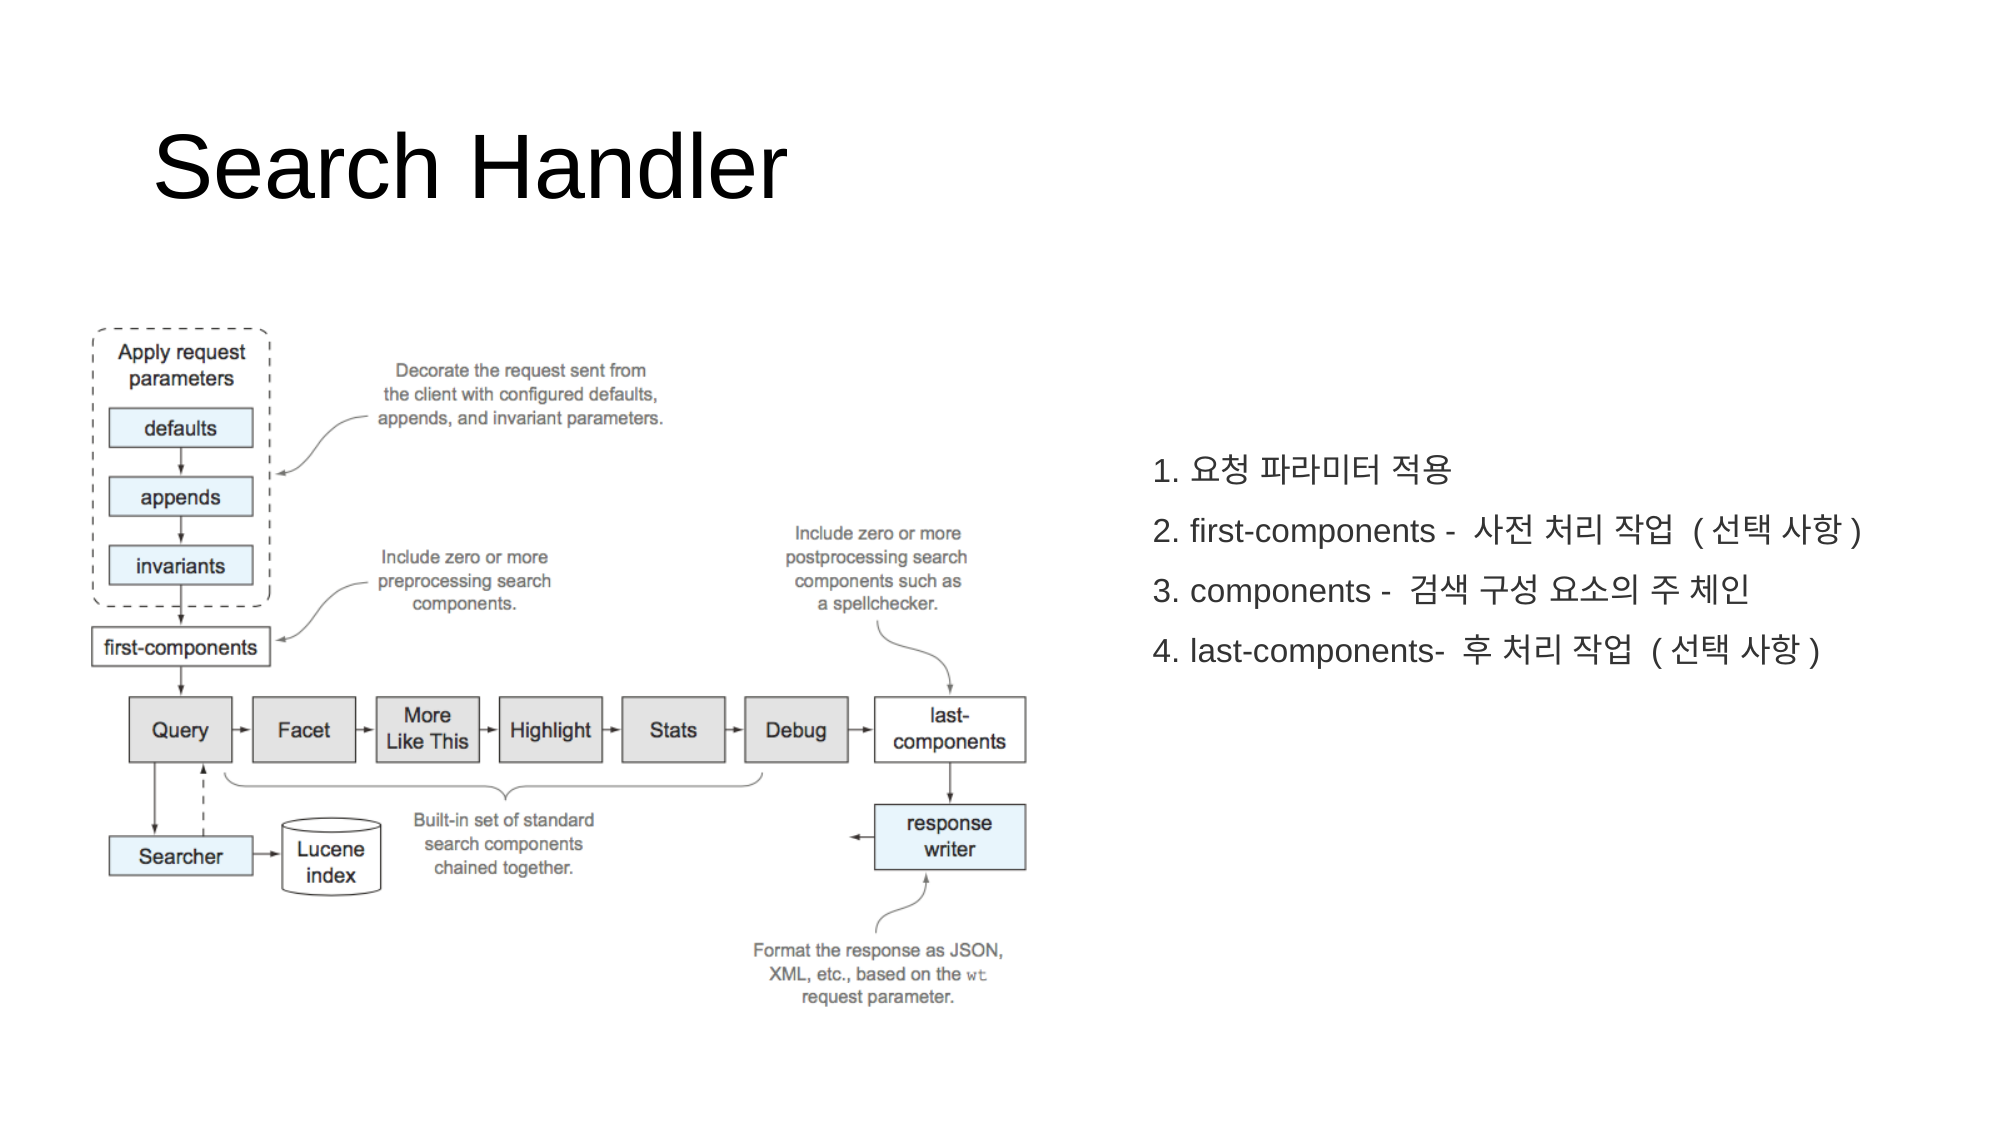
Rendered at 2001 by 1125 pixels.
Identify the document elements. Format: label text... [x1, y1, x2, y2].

title Search Handler [137, 59, 1863, 278]
text_box 요청 파라미터 적용 first-components - 사전 처리 작업 (선택 사항) components - 검색 구성 요소의 주 체인 last-components- 후 처리 작업 (선택 사항) [1137, 422, 1953, 842]
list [49, 308, 1043, 1012]
